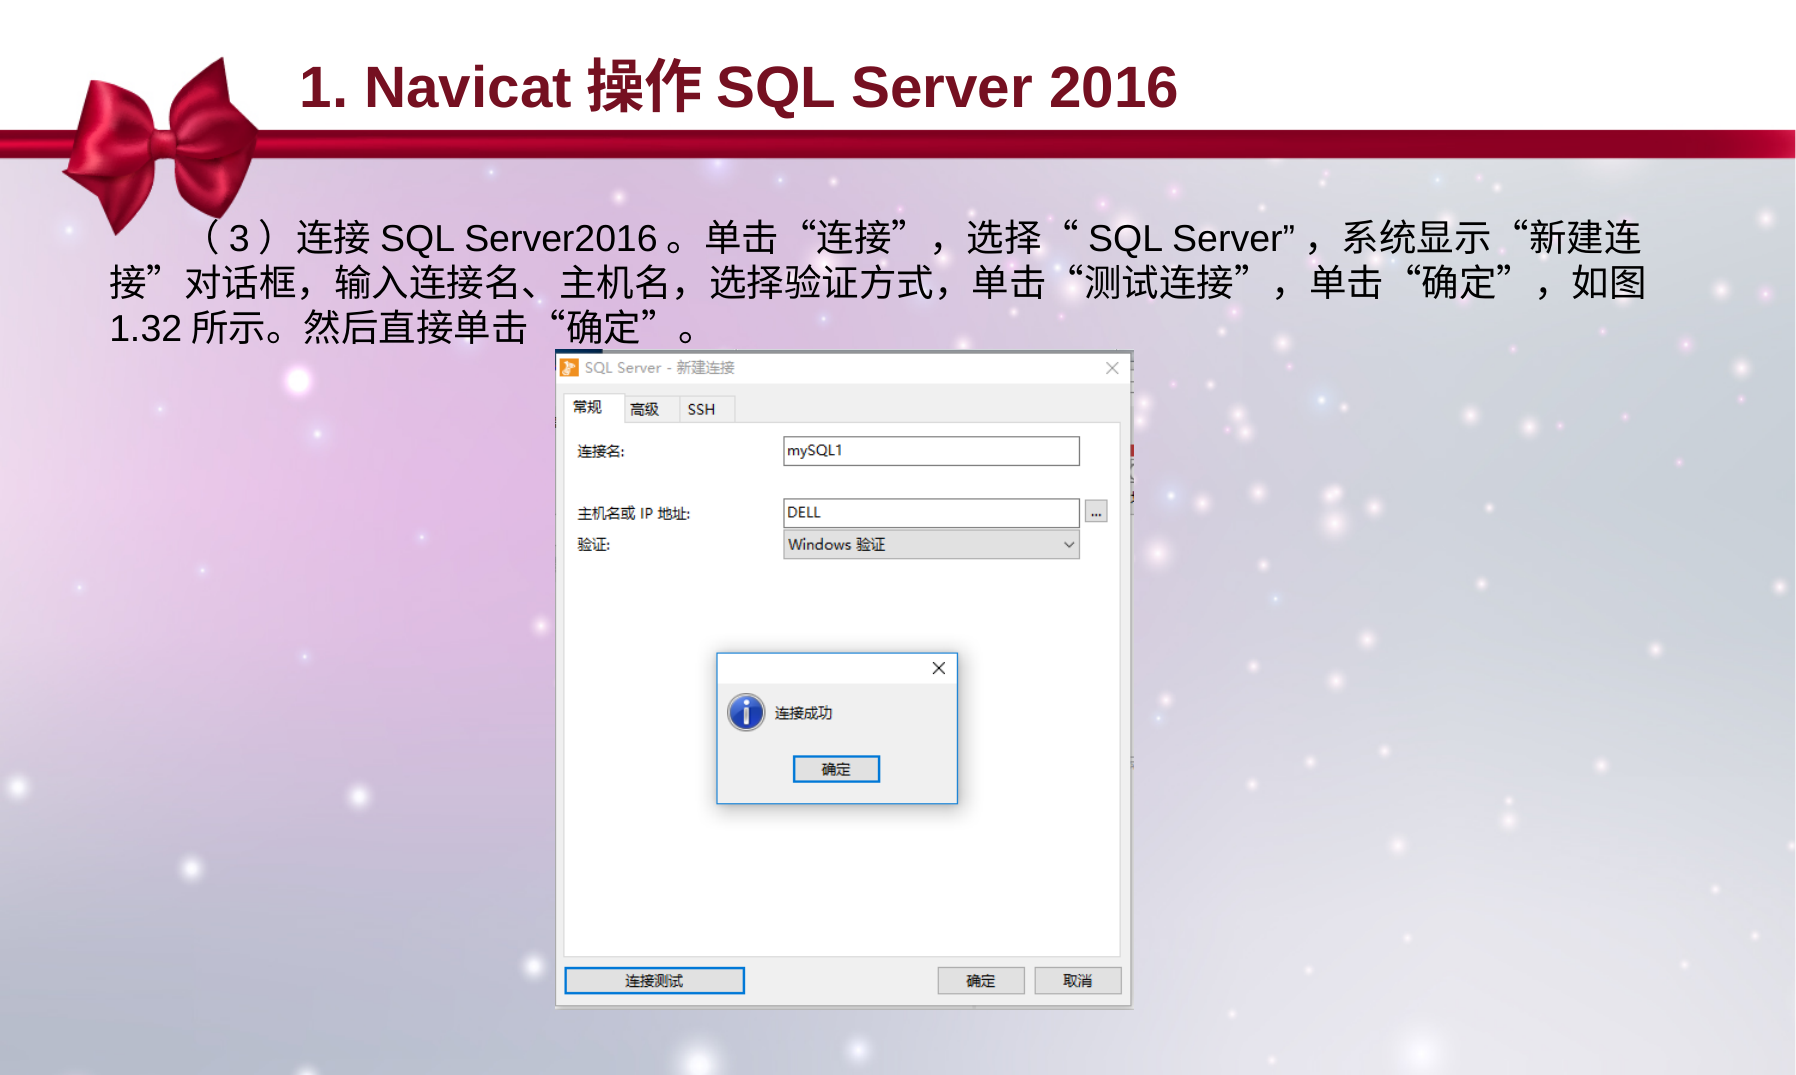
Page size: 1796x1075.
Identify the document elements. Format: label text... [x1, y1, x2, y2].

text_box 1. Navicat操作SQL Server 2016 [280, 40, 1199, 129]
picture [0, 0, 1796, 1075]
text_box （3）连接SQL Server2016。单击“连接”，选择“SQL Server”，系统显示“新建连接”对话框，输入连接名、主机名，选择验证方式，单击“测试连接”，单击“确定”，如图1.32所示。然后直接单击“确定”。 [94, 206, 1666, 357]
